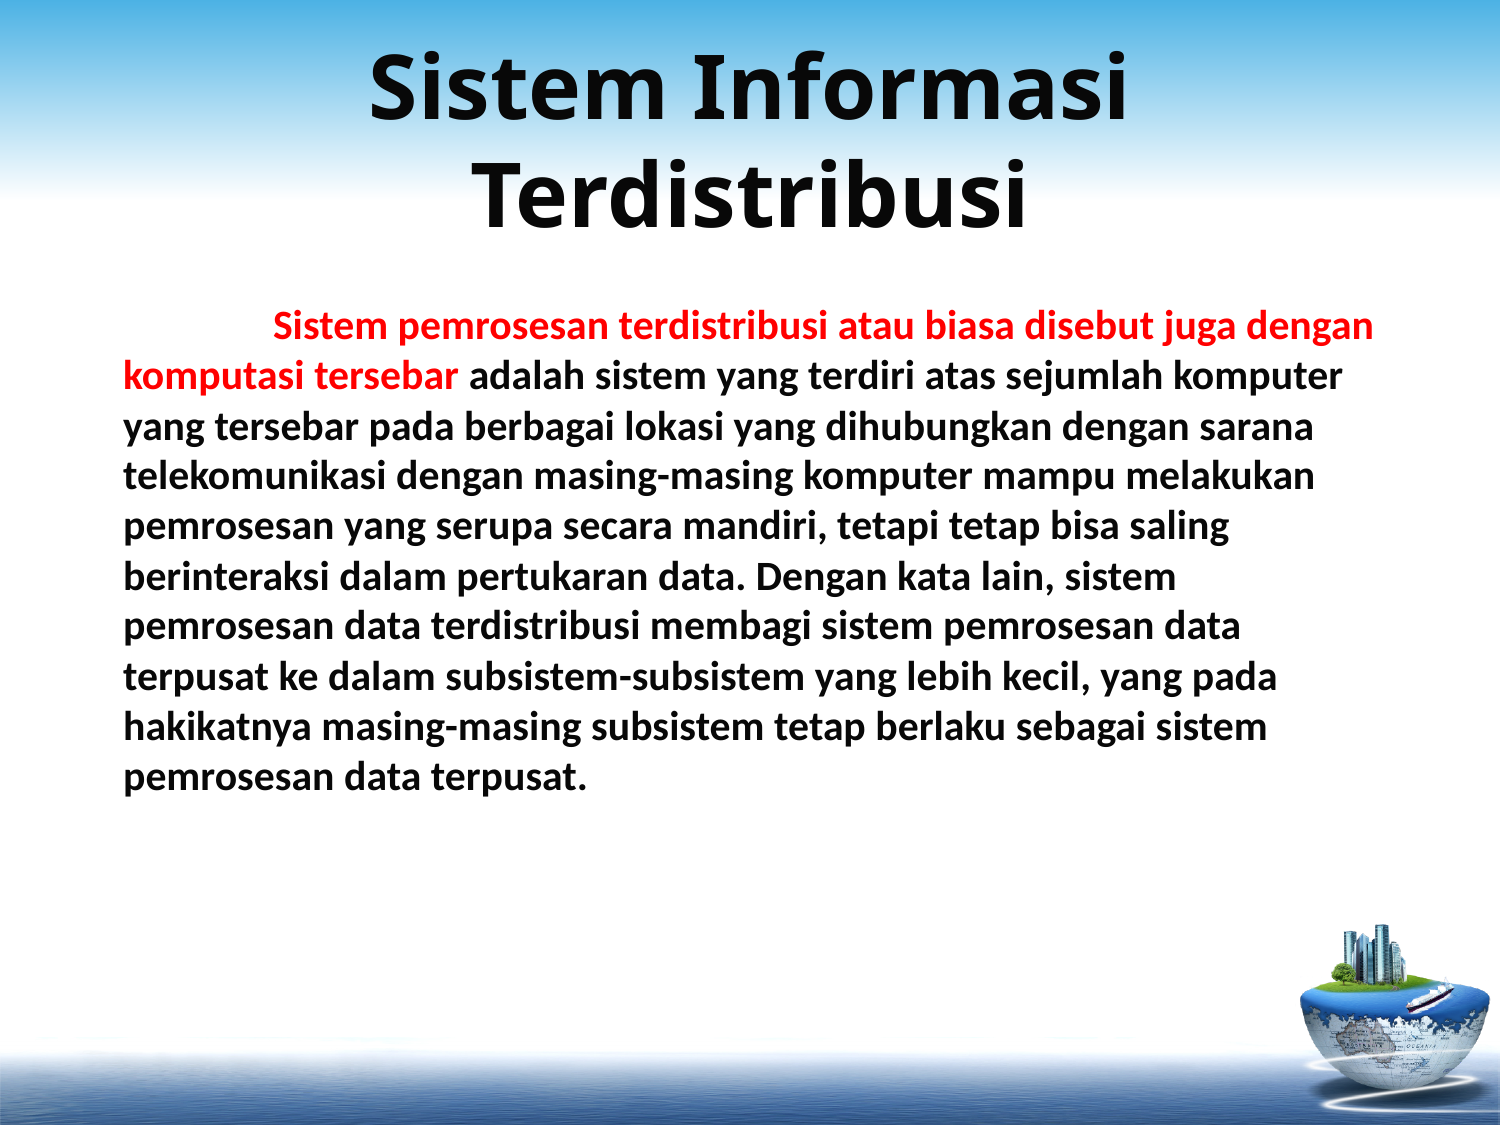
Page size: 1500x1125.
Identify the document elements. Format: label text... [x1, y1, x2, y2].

title Sistem Informasi Terdistribusi [75, 66, 1425, 209]
picture [0, 920, 1500, 1125]
list Sistem pemrosesan terdistribusi atau biasa disebut juga dengan komputasi tersebar adalah sistem yang terdiri atas sejumlah komputer yang tersebar pada berbagai lokasi yang dihubungkan dengan sarana telekomunikasi dengan masing-masing komputer mampu melakukan pemrosesan yang serupa secara mandiri, tetapi tetap bisa saling berinteraksi dalam pertukaran data. Dengan kata lain, sistem pemrosesan data terdistribusi membagi sistem pemrosesan data terpusat ke dalam subsistem-subsistem yang lebih kecil, yang pada hakikatnya masing-masing subsistem tetap berlaku sebagai sistem pemrosesan data terpusat. [108, 290, 1392, 947]
